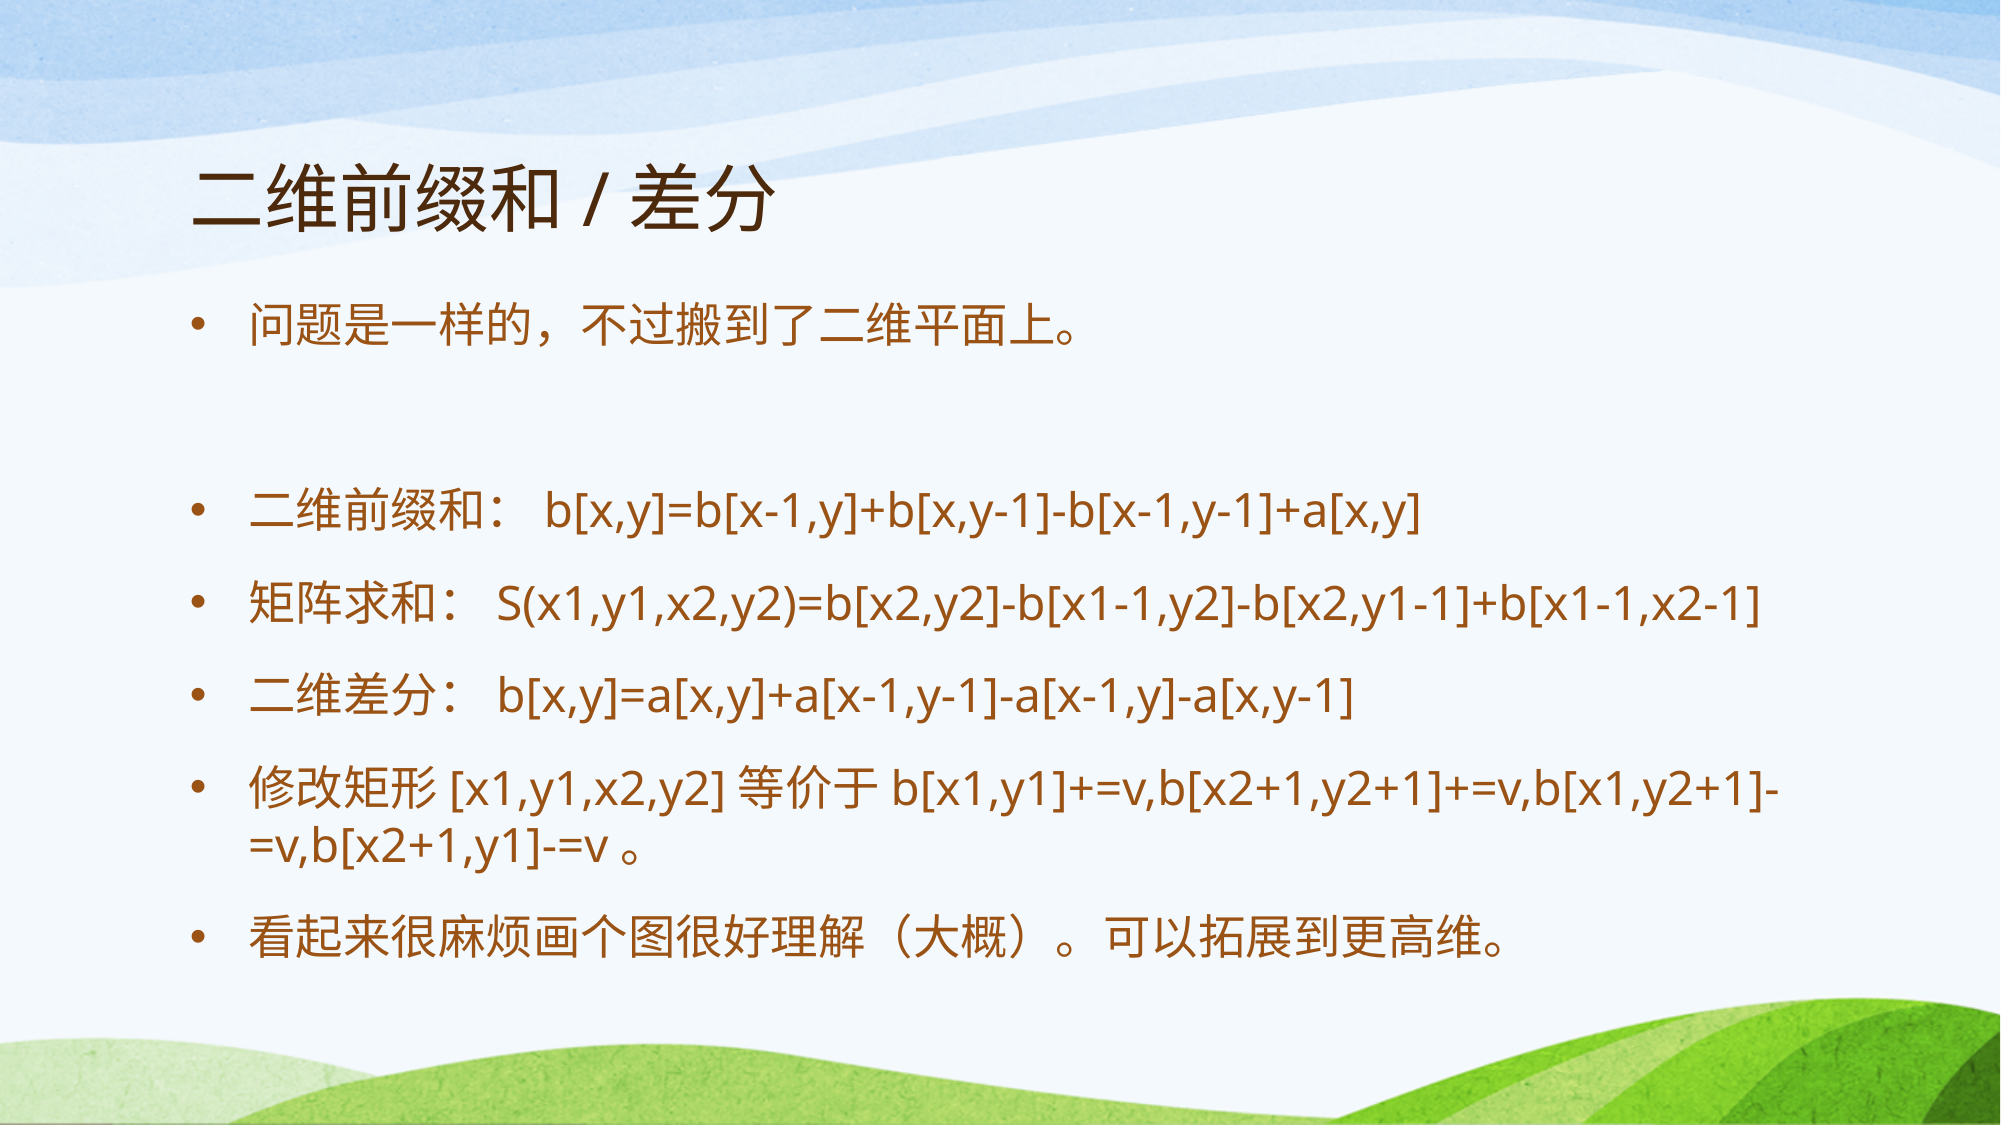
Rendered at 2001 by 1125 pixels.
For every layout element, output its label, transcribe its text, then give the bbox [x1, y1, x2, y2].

list 问题是一样的，不过搬到了二维平面上。 二维前缀和：b[x,y]=b[x-1,y]+b[x,y-1]-b[x-1,y-1]+a[x,y] 矩阵求和：S(x1,y1,x2,y2)=b[x2,y2]-b[x1-1,y2]-b[x2,y1-1]+b[x1-1,x2-1] 二维差分：b[x,y]=a[x,y]+a[x-1,y-1]-a[x-1,y]-a[x,y-1] 修改矩形[x1,y1,x2,y2]等价于b[x1,y1]+=v,b[x2+1,y2+1]+=v,b[x1,y2+1]-=v,b[x2+1,y1]-=v。 看起来很麻烦画个图很好理解（大概）。可以拓展到更高维。 [174, 287, 1825, 982]
title 二维前缀和/差分 [174, 50, 1825, 250]
picture [0, 0, 2001, 1125]
